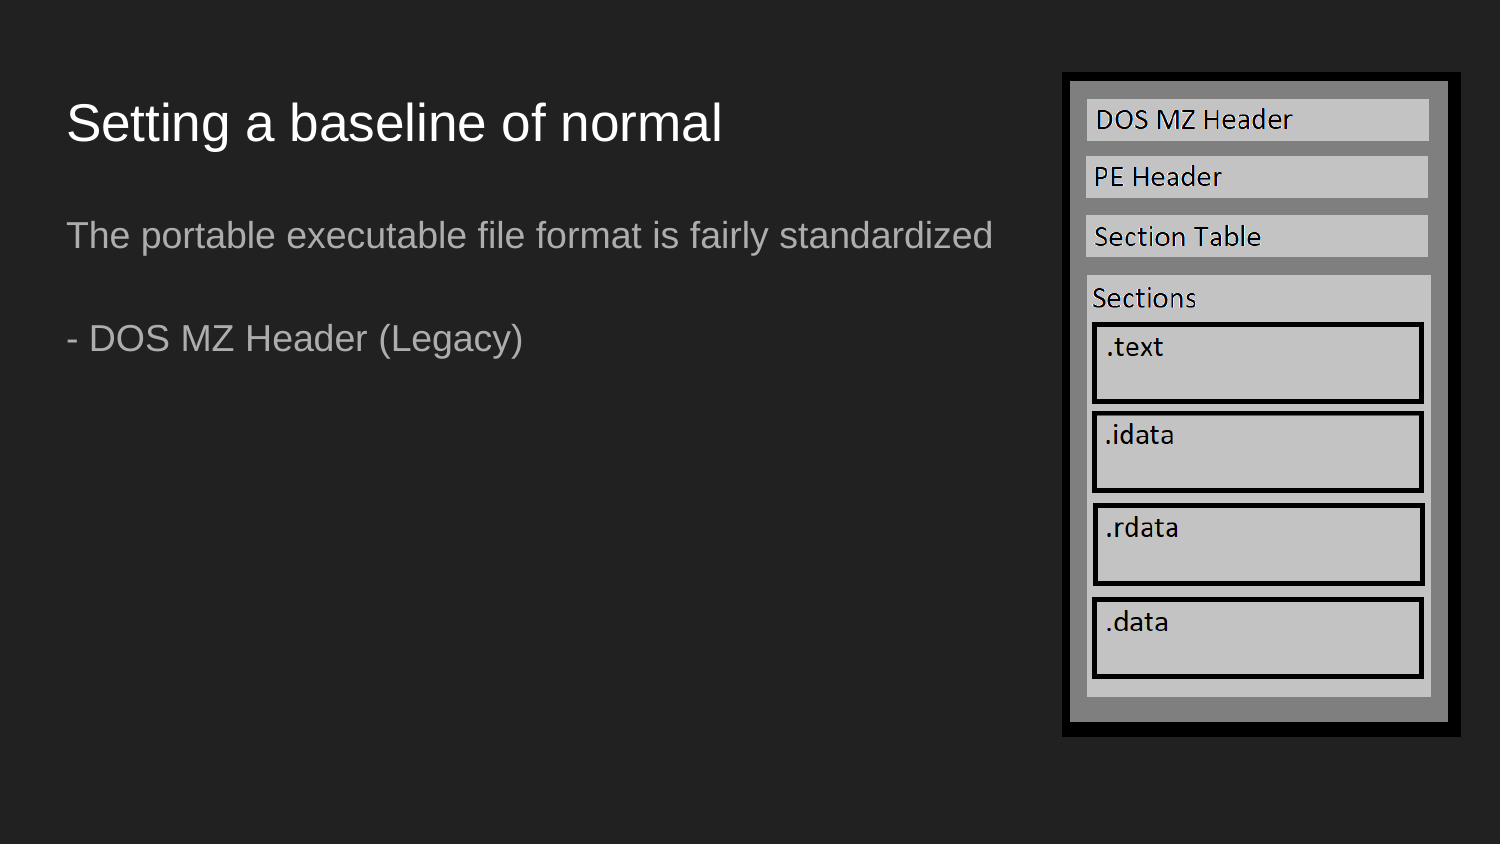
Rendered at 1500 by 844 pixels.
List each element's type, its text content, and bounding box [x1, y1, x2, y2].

picture [1062, 72, 1461, 738]
title Setting a baseline of normal [51, 72, 1061, 167]
list The portable executable file format is fairly standardized - DOS MZ Header (Legacy) [51, 189, 1449, 750]
